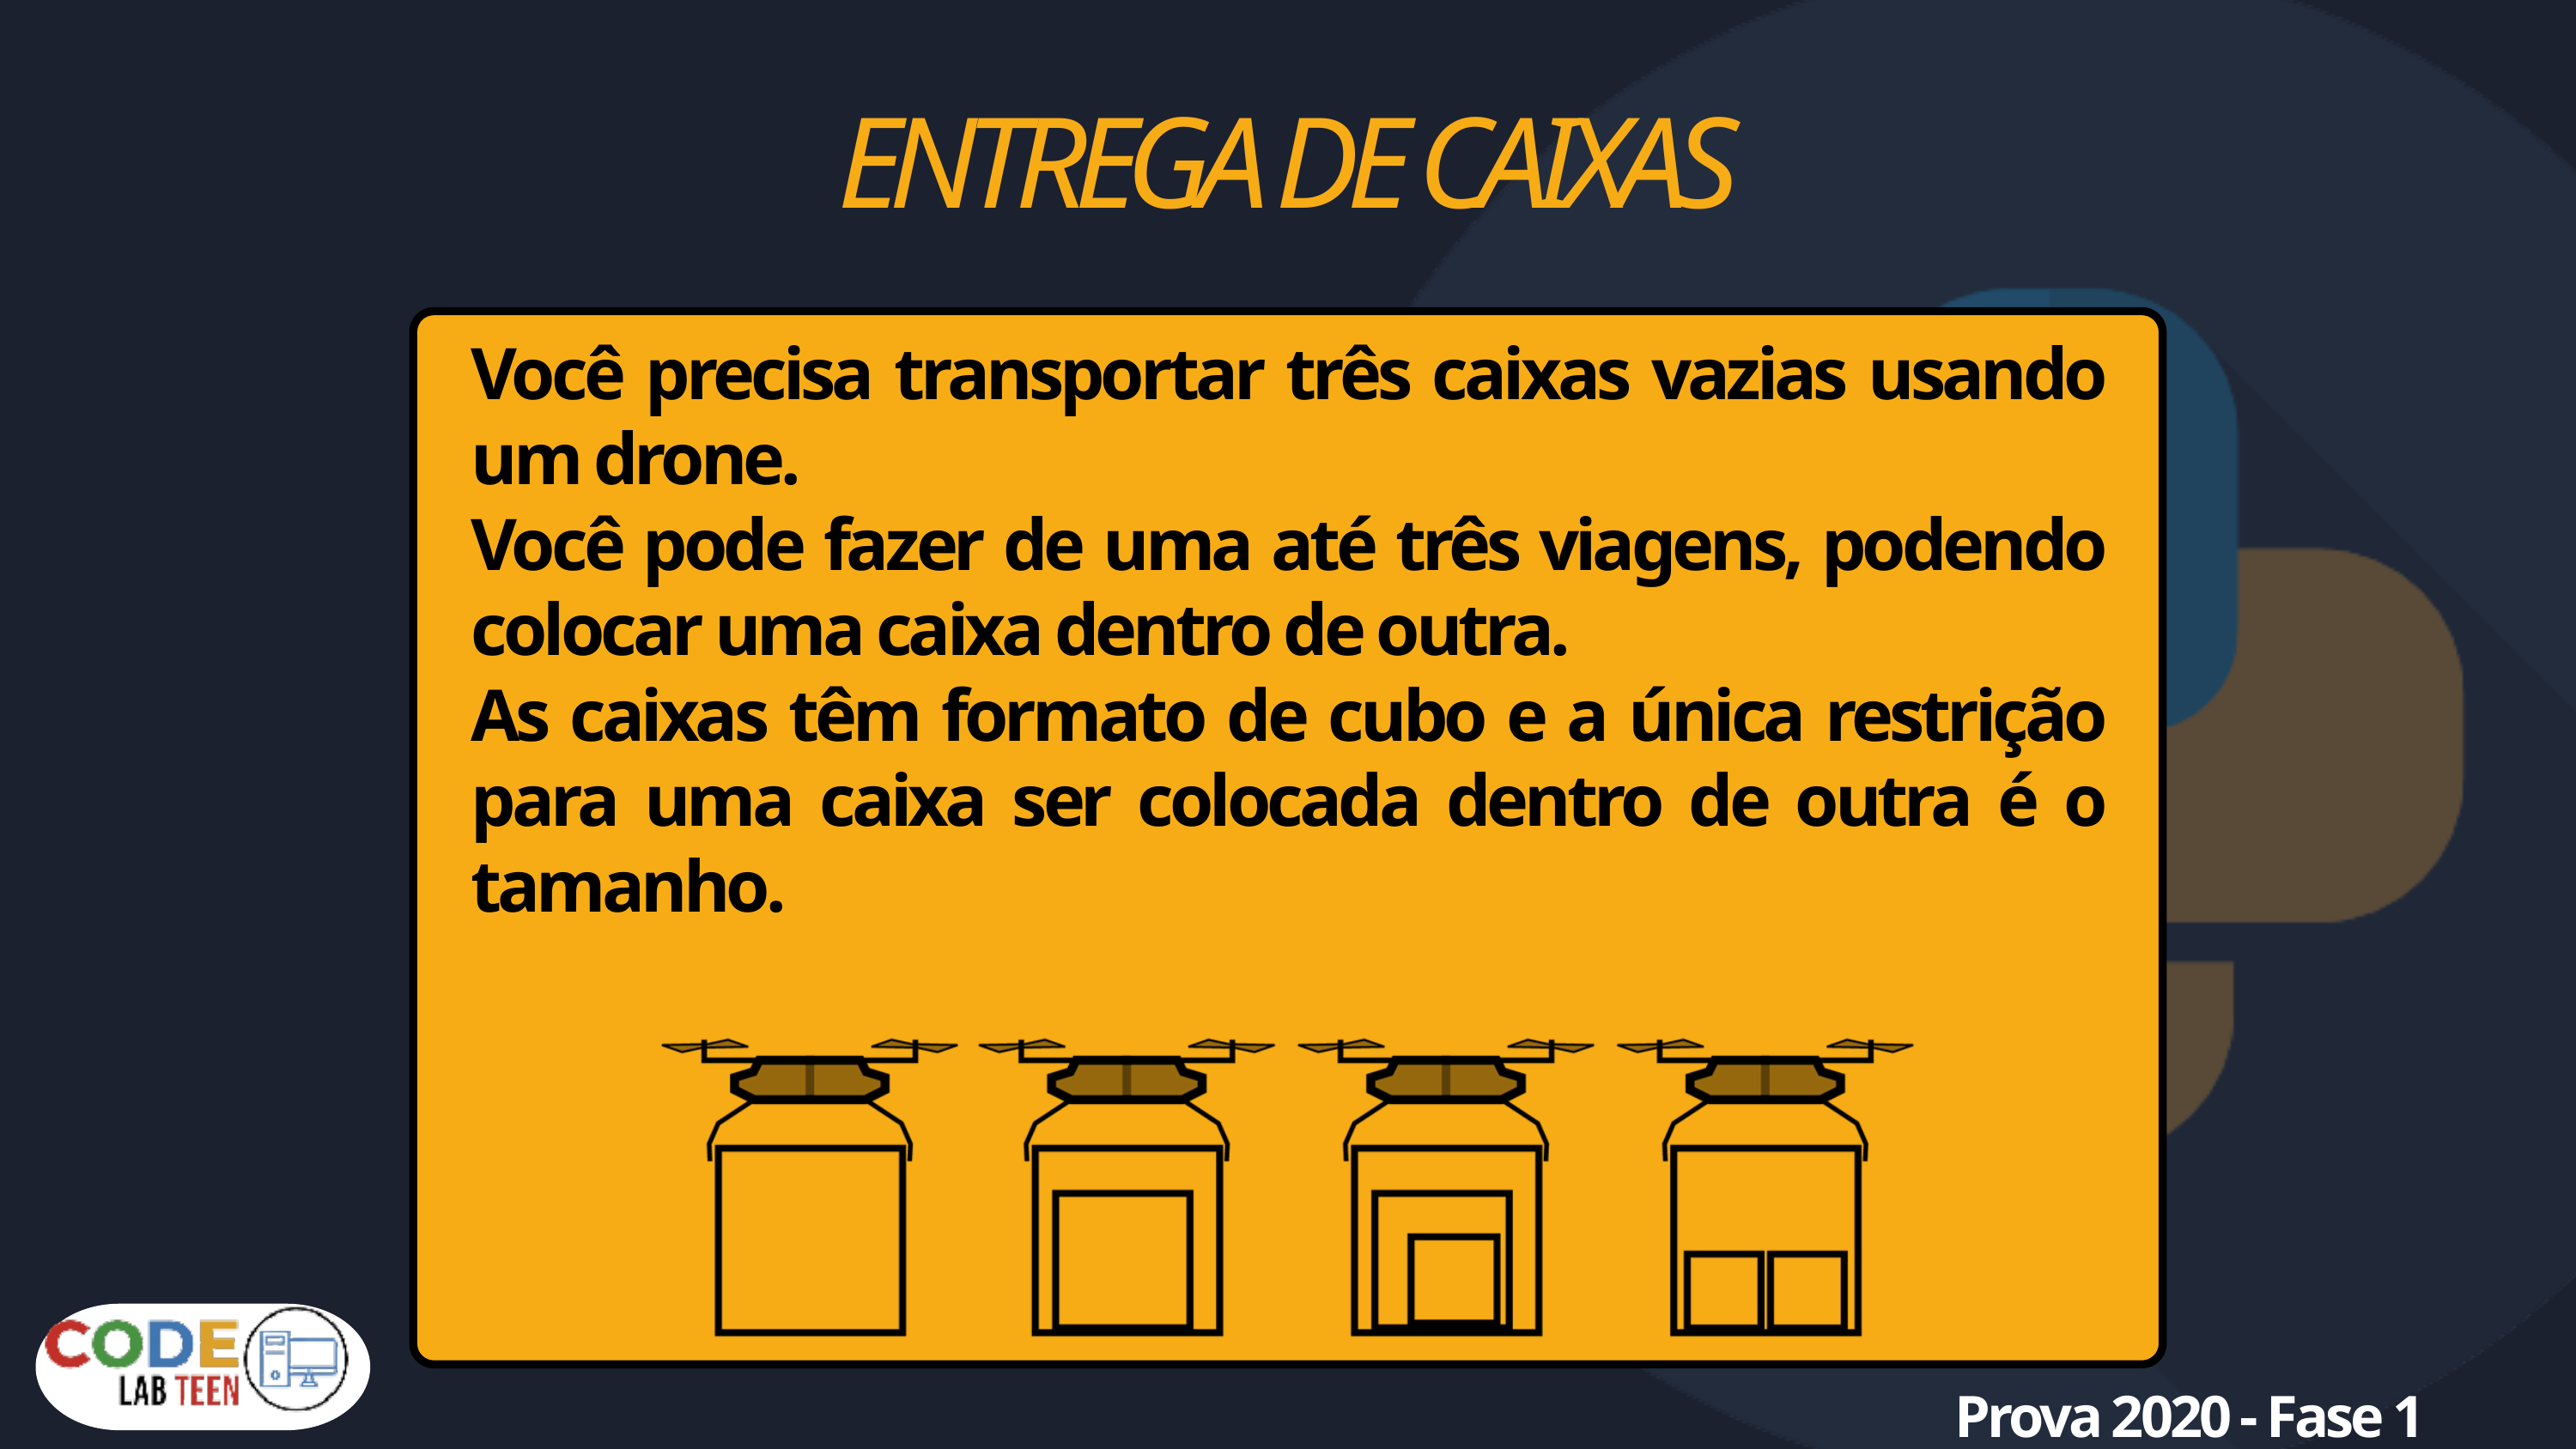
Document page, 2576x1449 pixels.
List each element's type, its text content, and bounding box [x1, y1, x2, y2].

text_box ENTREGA DE CAIXAS [173, 60, 2403, 233]
text_box [8, 1284, 398, 1449]
text_box [1288, 0, 2576, 1449]
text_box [412, 311, 2163, 1365]
text_box Prova 2020 - Fase 1 [1954, 1379, 2576, 1449]
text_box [35, 1303, 371, 1431]
